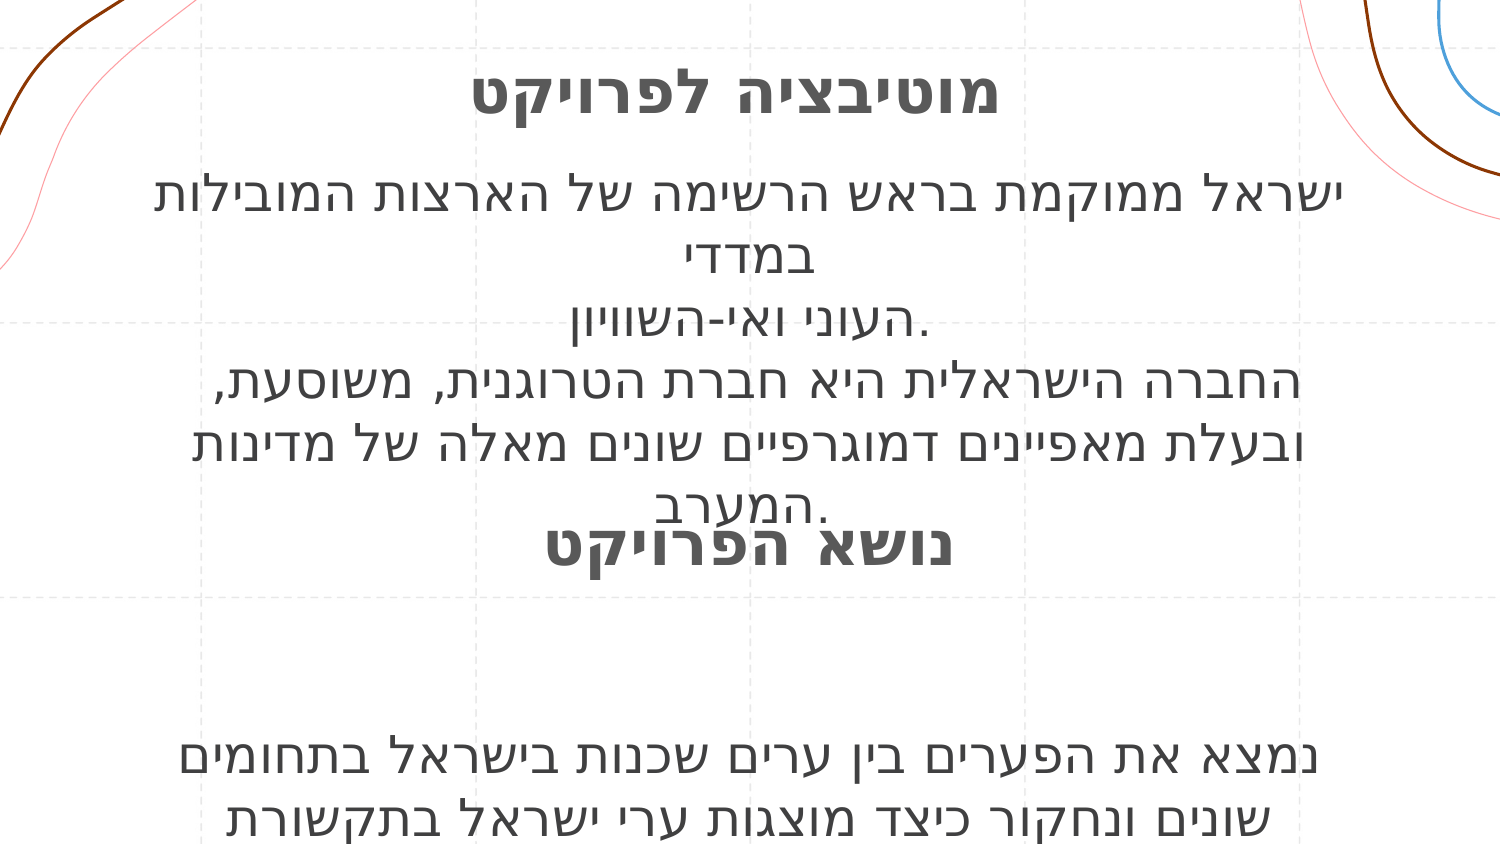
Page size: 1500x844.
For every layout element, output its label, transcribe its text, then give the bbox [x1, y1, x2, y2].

text_box ישראל ממוקמת בראש הרשימה של הארצות המובילות במדדי העוני ואי-השוויון. החברה הישראלית היא חברת הטרוגנית, משוסעת, ובעלת מאפיינים דמוגרפיים שונים מאלה של מדינות המערב. נמצא את הפערים בין ערים שכנות בישראל בתחומים שונים ונחקור כיצד מוצגות ערי ישראל בתקשורת הישראלית. [120, 81, 1380, 826]
text_box נושא הפרויקט [263, 488, 1237, 579]
text_box מוטיבציה לפרויקט [249, 36, 1222, 128]
